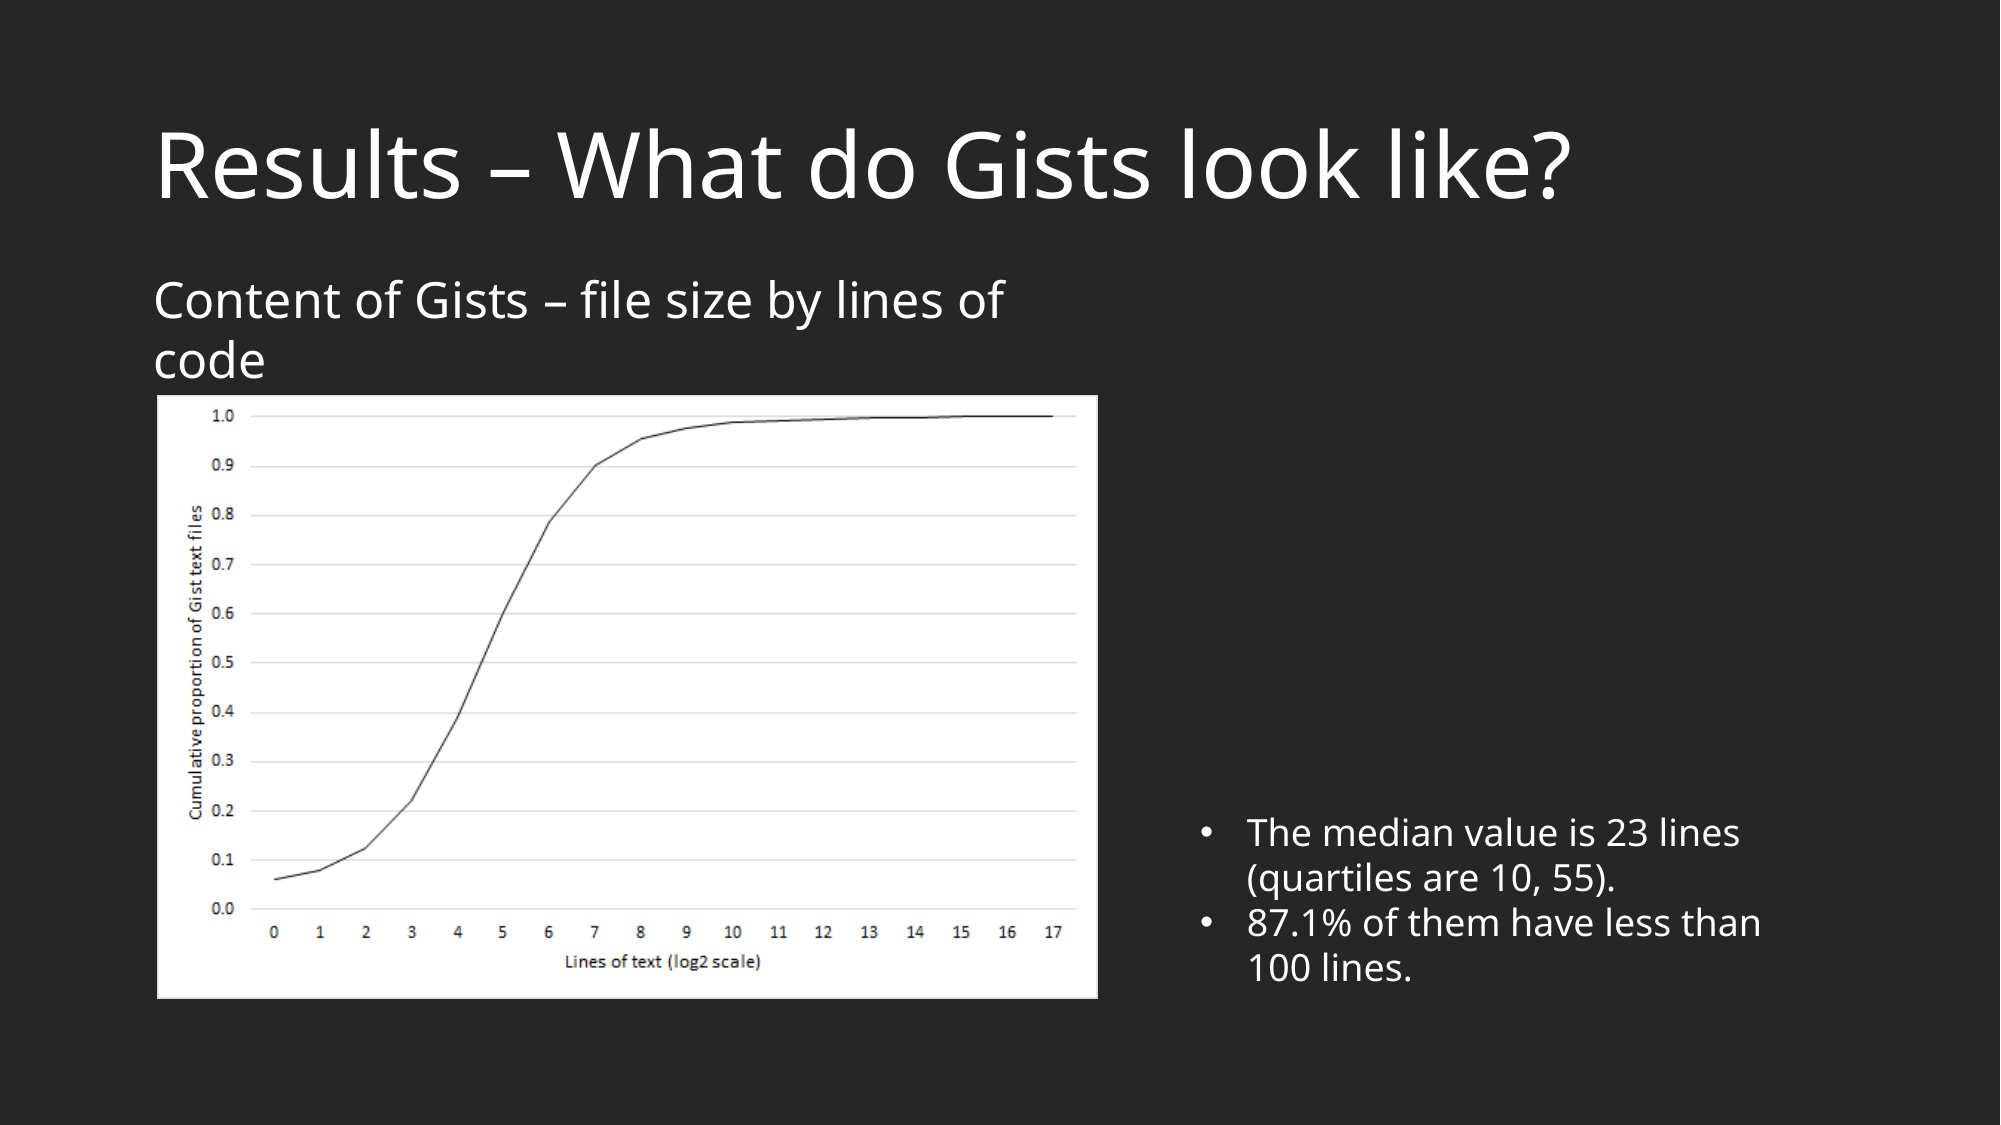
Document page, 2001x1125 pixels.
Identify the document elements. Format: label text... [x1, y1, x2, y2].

text_box The median value is 23 lines (quartiles are 10, 55). 87.1% of them have less than 100 lines. [1185, 801, 1813, 997]
picture [157, 395, 1098, 999]
text_box Content of Gists – file size by lines of code [138, 261, 1079, 396]
title Results – What do Gists look like? [138, 60, 1864, 278]
